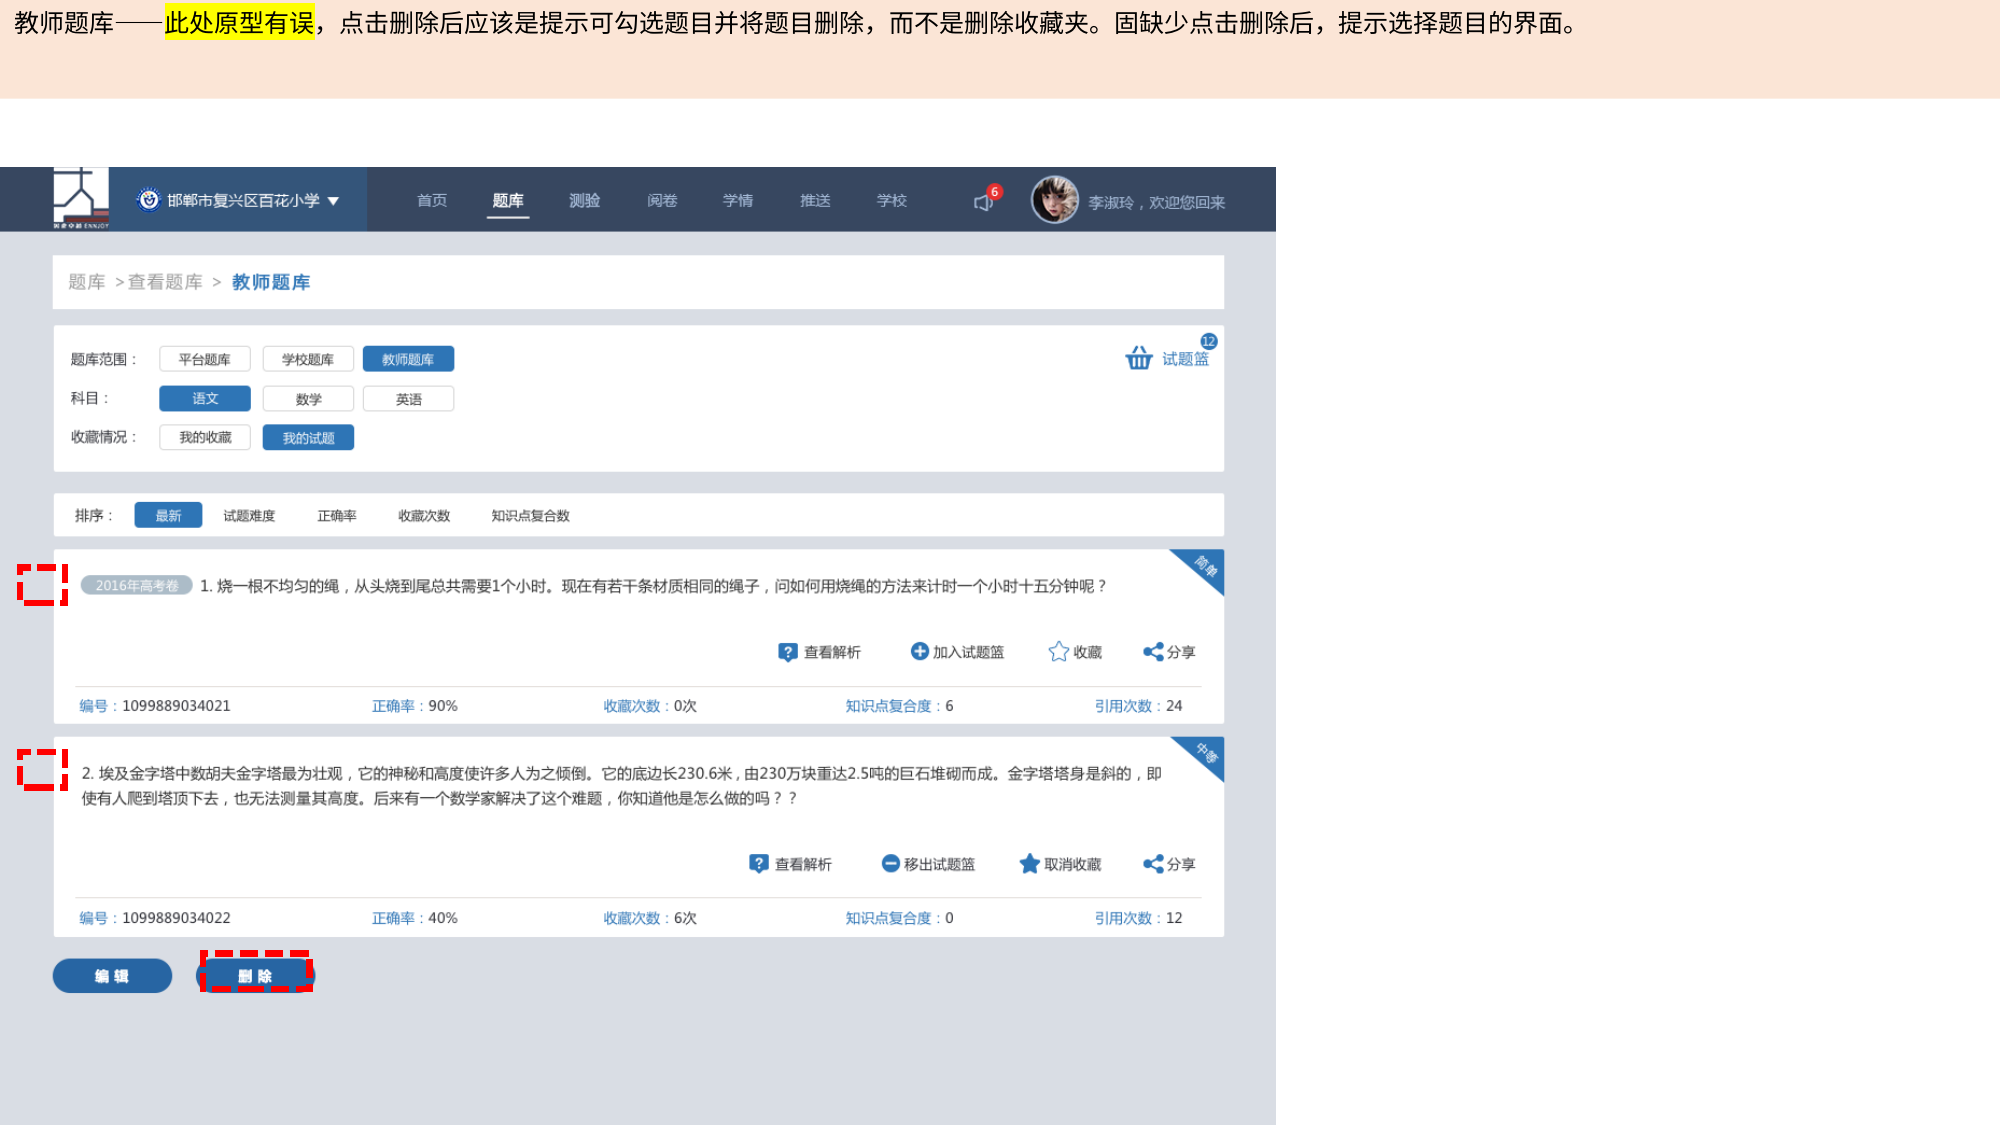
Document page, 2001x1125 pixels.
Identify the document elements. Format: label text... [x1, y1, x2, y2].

picture [0, 167, 1276, 1125]
text_box 教师题库——此处原型有误，点击删除后应该是提示可勾选题目并将题目删除，而不是删除收藏夹。固缺少点击删除后，提示选择题目的界面。 [0, 0, 2000, 100]
